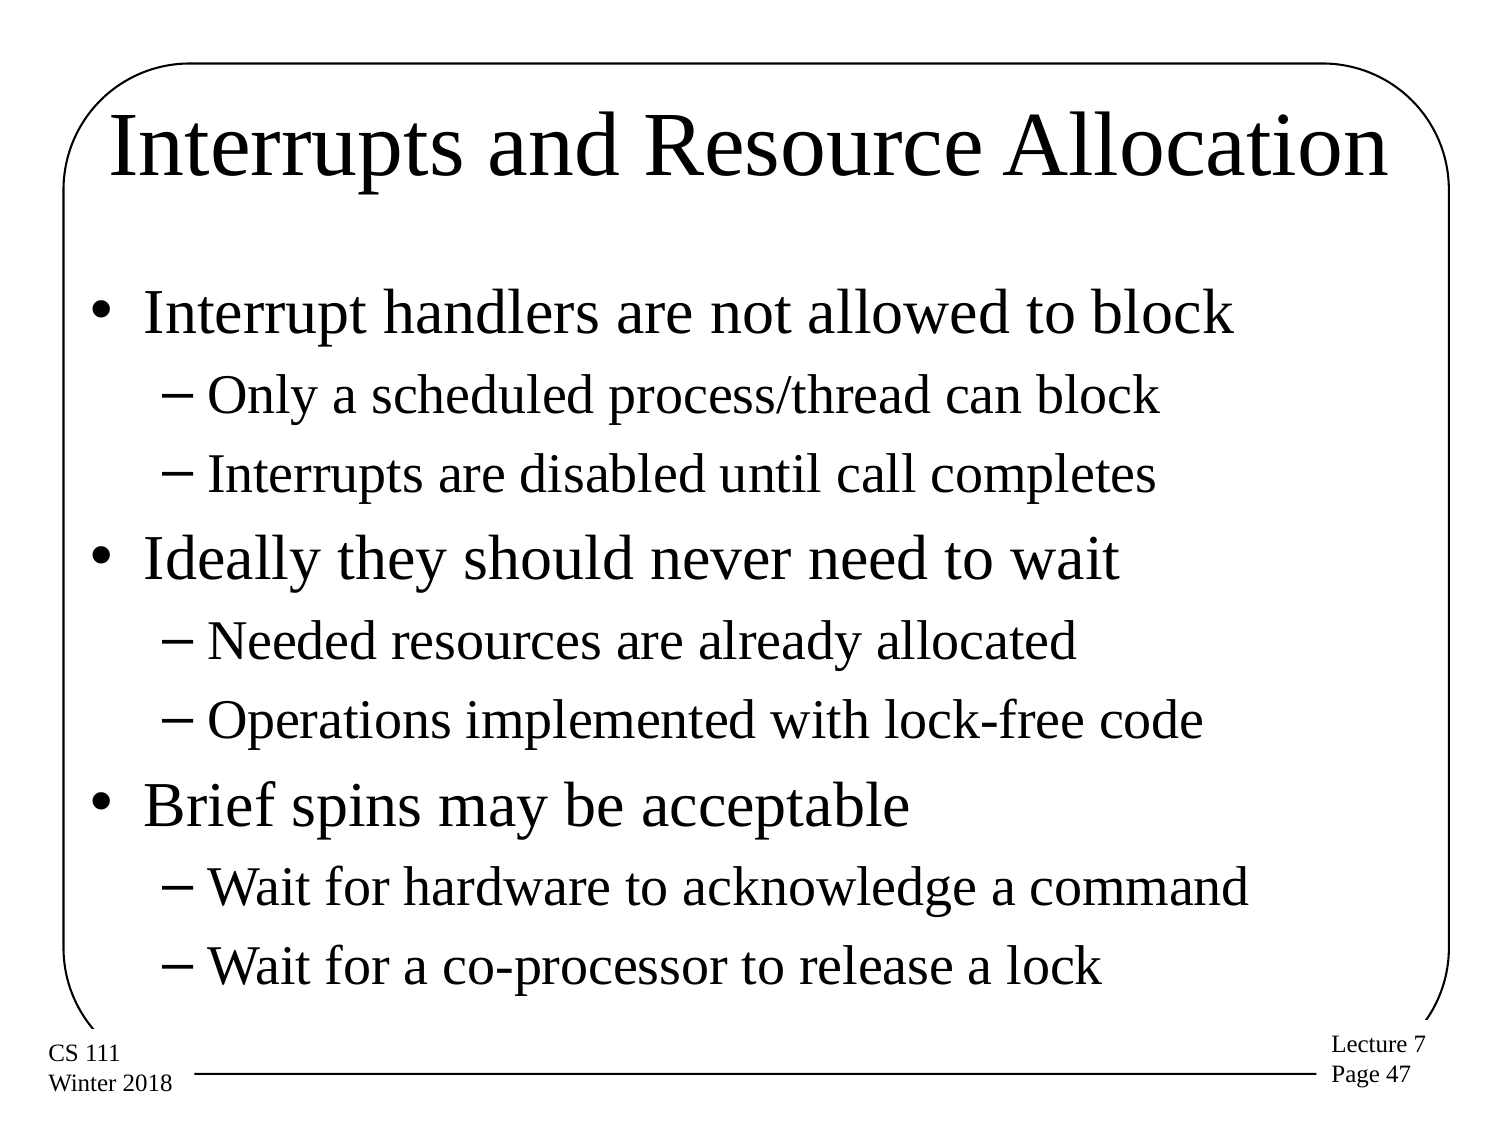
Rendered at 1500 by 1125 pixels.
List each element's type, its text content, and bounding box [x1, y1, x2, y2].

list Interrupt handlers are not allowed to block Only a scheduled process/thread can block Interrupts are disabled until call completes Ideally they should never need to wait Needed resources are already allocated Operations implemented with lock-free code Brief spins may be acceptable Wait for hardware to acknowledge a command Wait for a co-processor to release a lock [74, 262, 1426, 1006]
title Interrupts and Resource Allocation [74, 44, 1426, 233]
